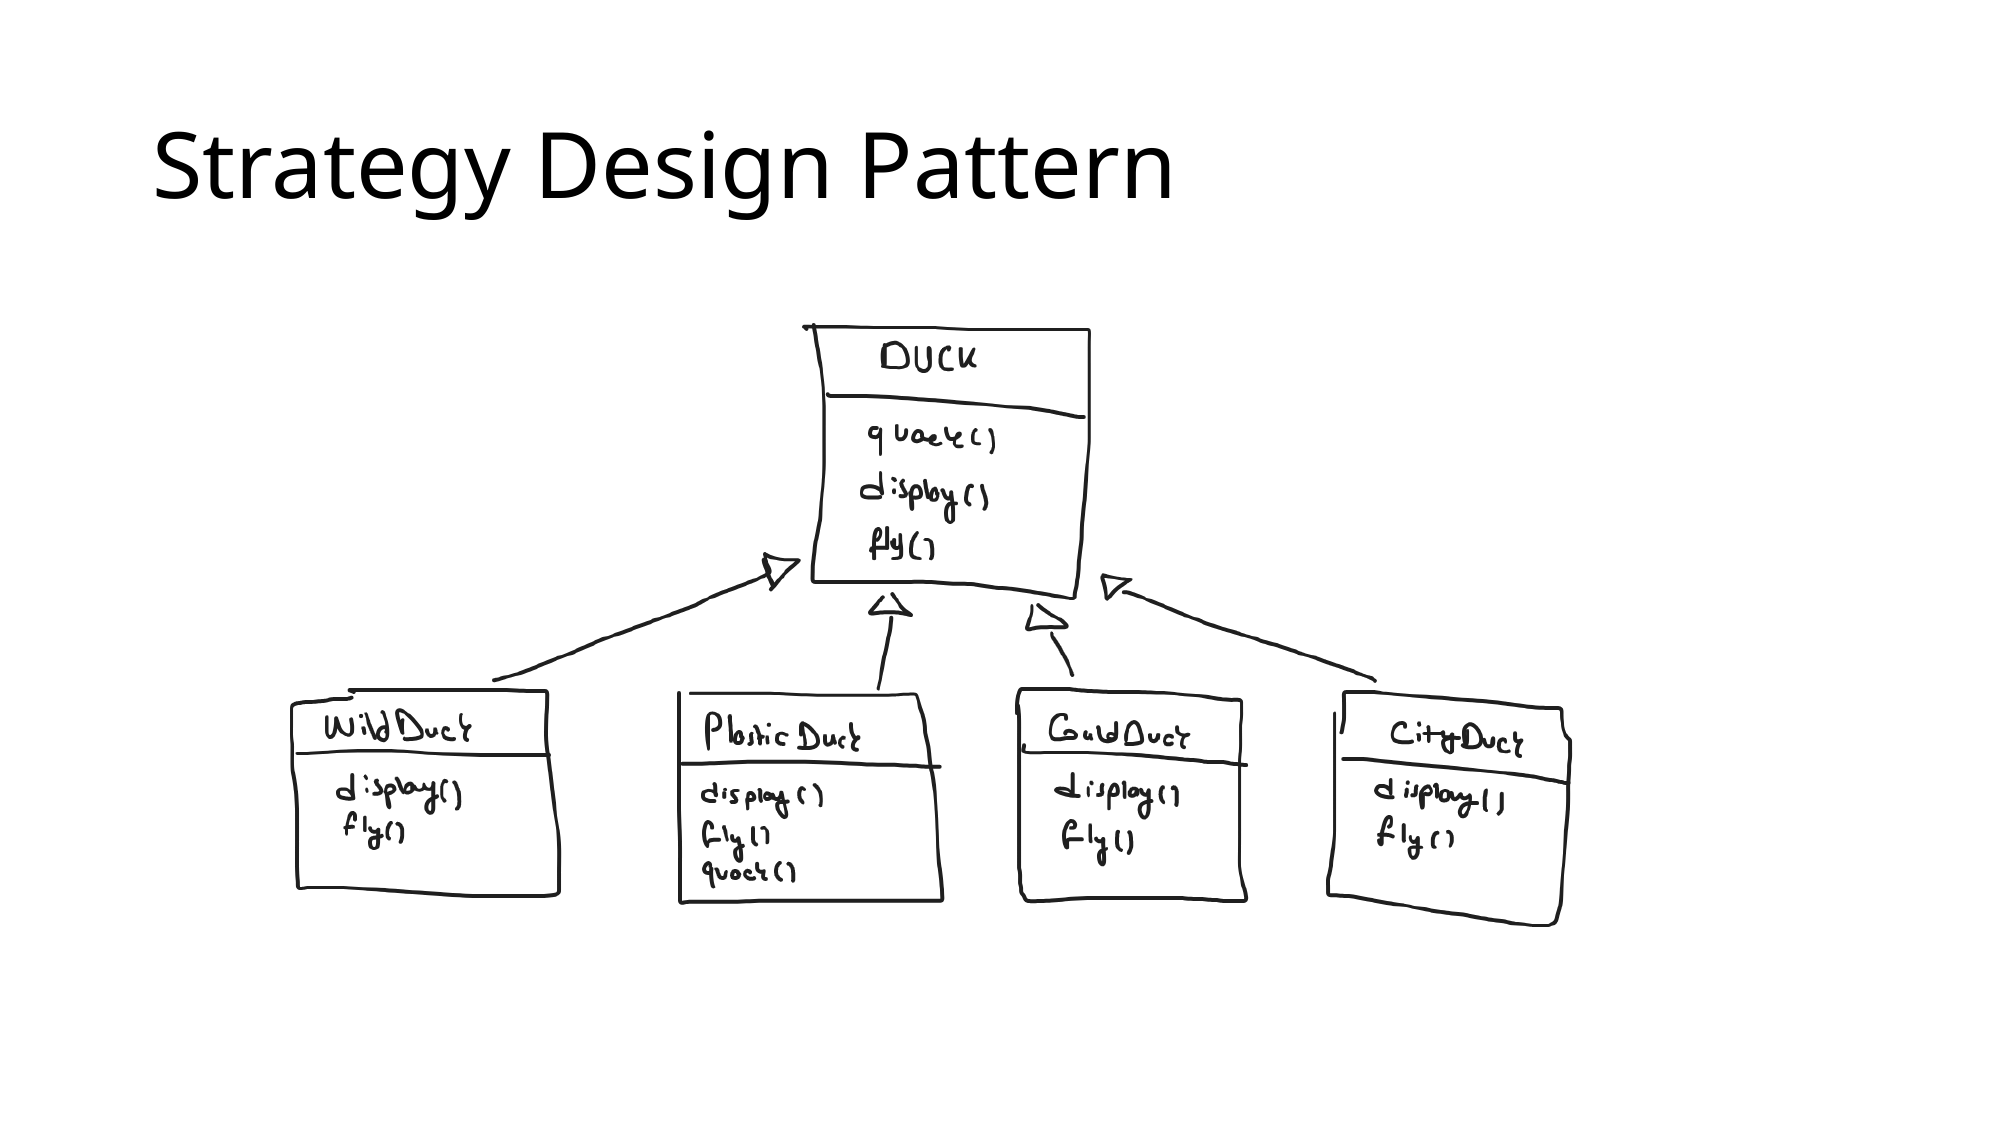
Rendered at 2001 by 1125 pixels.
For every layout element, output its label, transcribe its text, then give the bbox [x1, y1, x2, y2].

title Strategy Design Pattern [137, 59, 1863, 278]
picture [215, 290, 1678, 1022]
